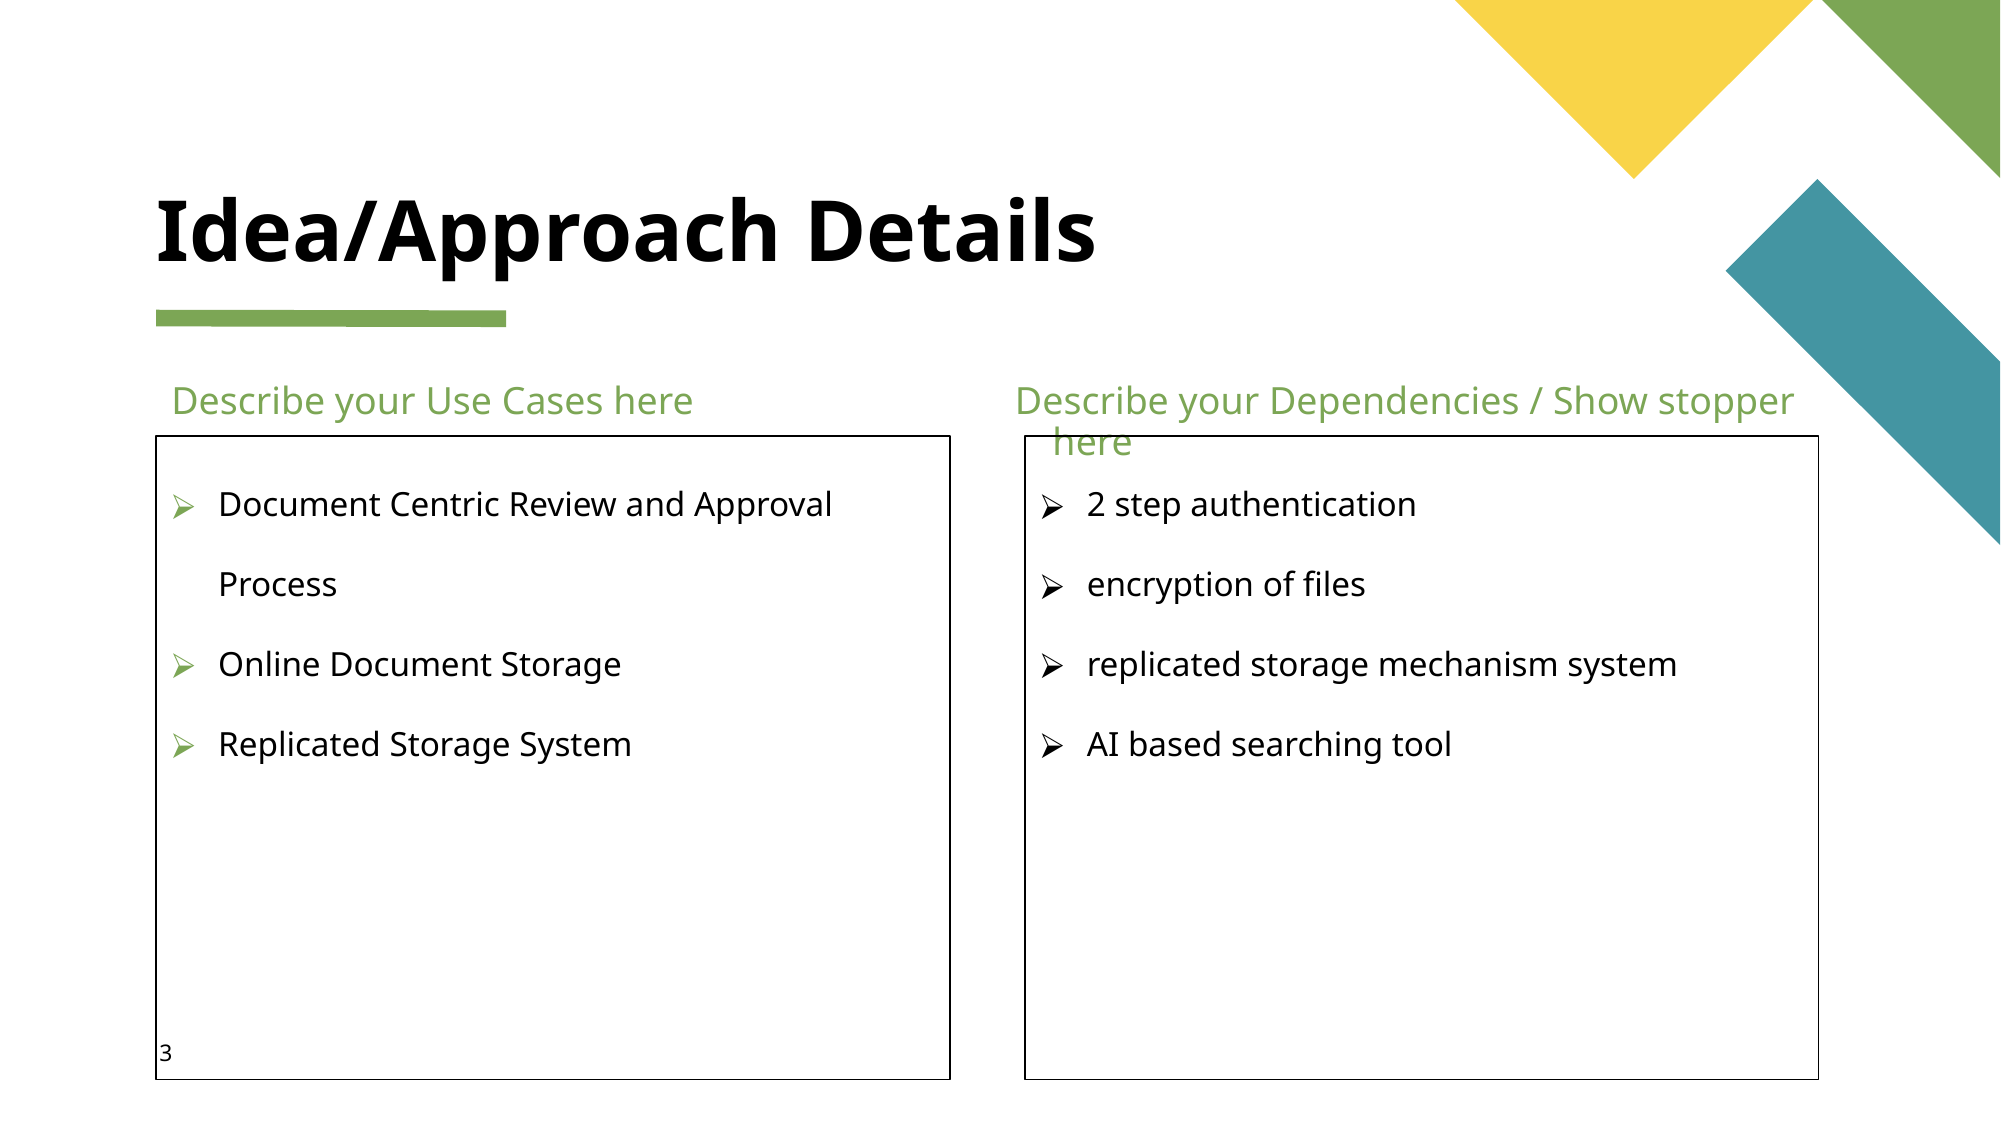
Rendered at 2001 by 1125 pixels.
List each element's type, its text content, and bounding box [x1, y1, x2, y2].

title Idea/Approach Details [156, 179, 1105, 280]
text_box 2 step authentication encryption of files replicated storage mechanism system AI based searching tool [1025, 435, 1819, 1080]
text_box Describe your Dependencies / Show stopper here [999, 374, 1844, 427]
list Describe your Use Cases here [156, 375, 950, 427]
list Document Centric Review and Approval Process Online Document Storage Replicated Storage System [156, 435, 950, 1080]
slide_number 3 [159, 1038, 246, 1080]
